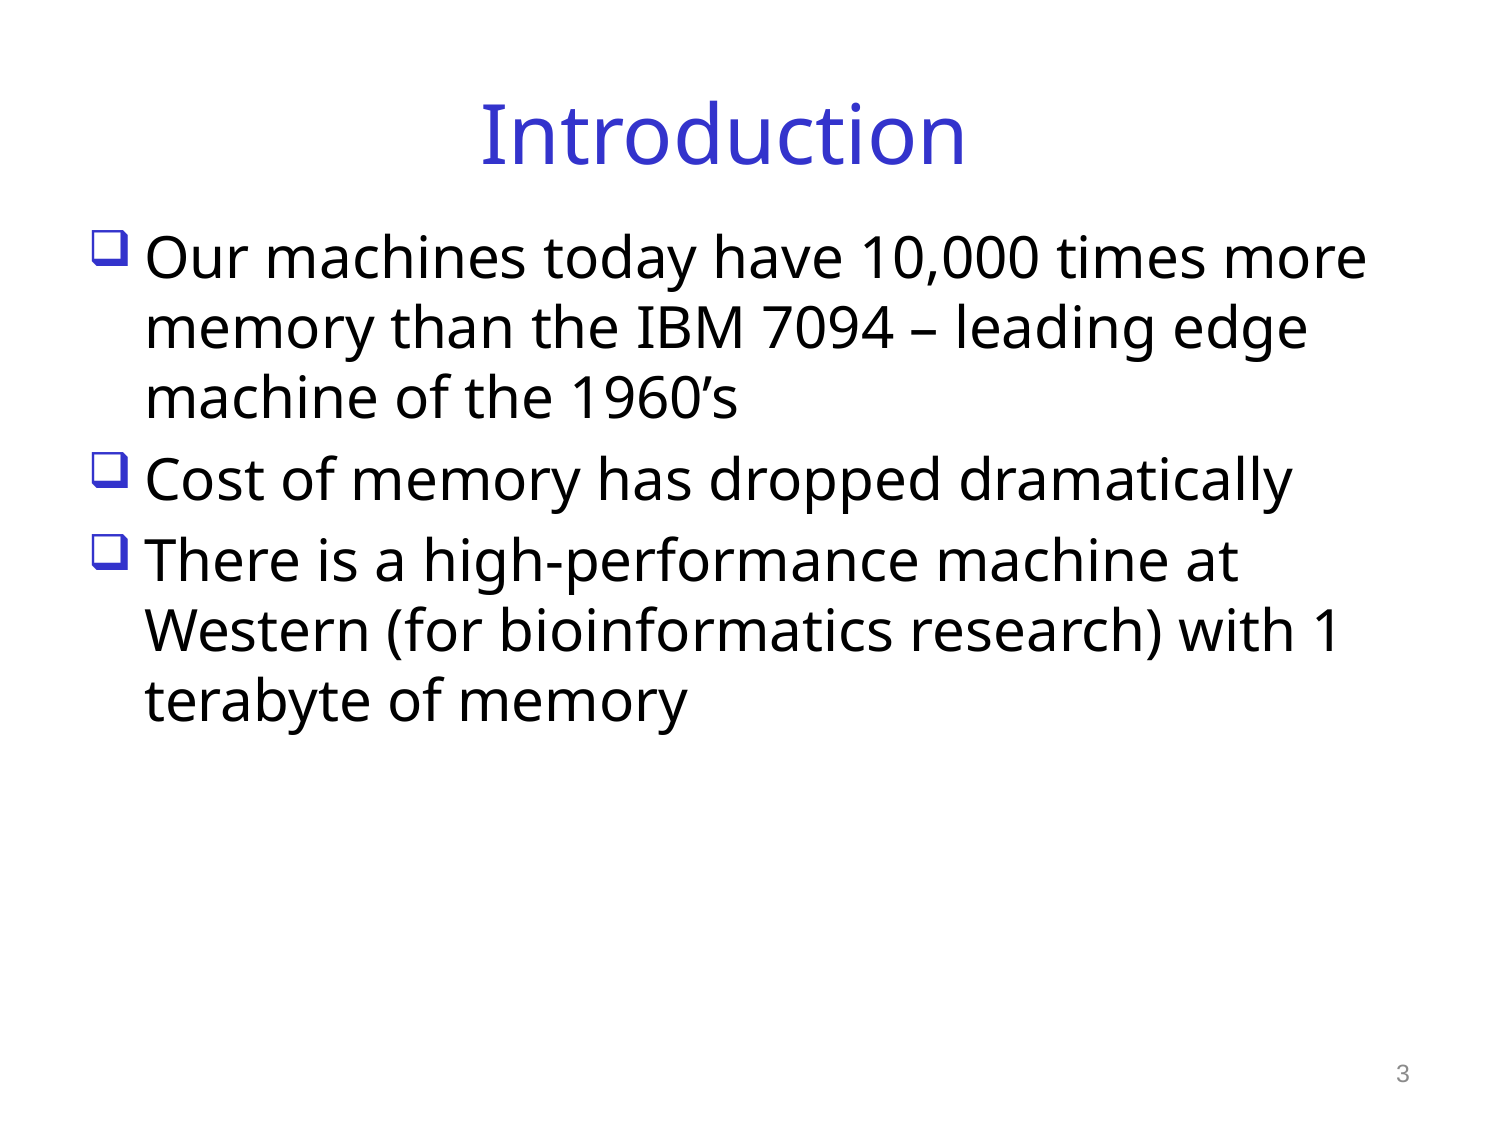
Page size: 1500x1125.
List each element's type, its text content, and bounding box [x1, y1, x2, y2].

list Our machines today have 10,000 times more memory than the IBM 7094 – leading edge machine of the 1960’s Cost of memory has dropped dramatically There is a high-performance machine at Western (for bioinformatics research) with 1 terabyte of memory [72, 212, 1459, 976]
slide_number 3 [1074, 1042, 1425, 1103]
title Introduction [87, 37, 1363, 212]
